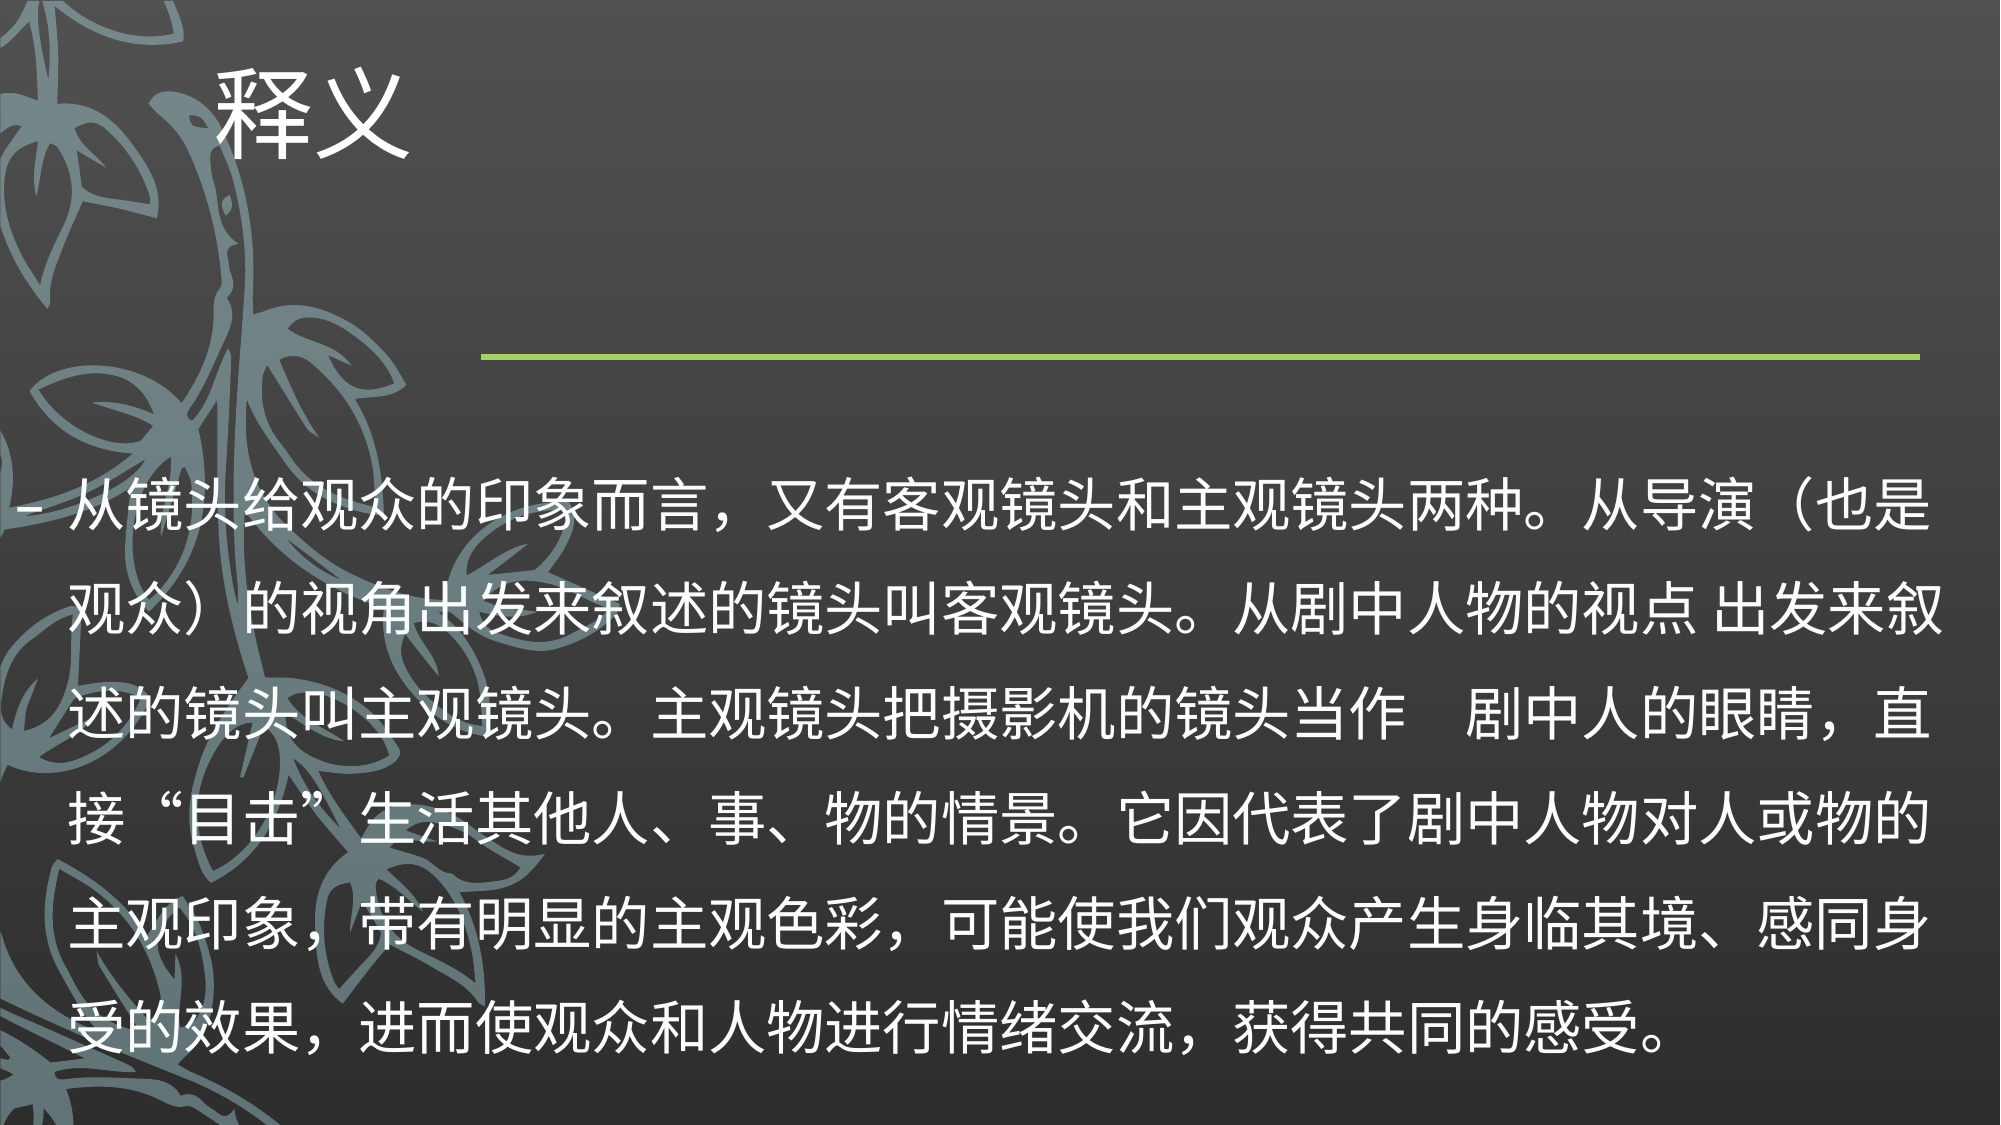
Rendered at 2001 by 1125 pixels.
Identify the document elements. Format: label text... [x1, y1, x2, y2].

text_box 释义 [199, 44, 1911, 179]
list 从镜头给观众的印象而言，又有客观镜头和主观镜头两种。从导演（也是观众）的视角出发来叙述的镜头叫客观镜头。从剧中人物的视点 出发来叙述的镜头叫主观镜头。主观镜头把摄影机的镜头当作 剧中人的眼睛，直接“目击”生活其他人、事、物的情景。它因代表了剧中人物对人或物的主观印象，带有明显的主观色彩，可能使我们观众产生身临其境、感同身受的效果，进而使观众和人物进行情绪交流，获得共同的感受。 [0, 425, 2000, 1125]
